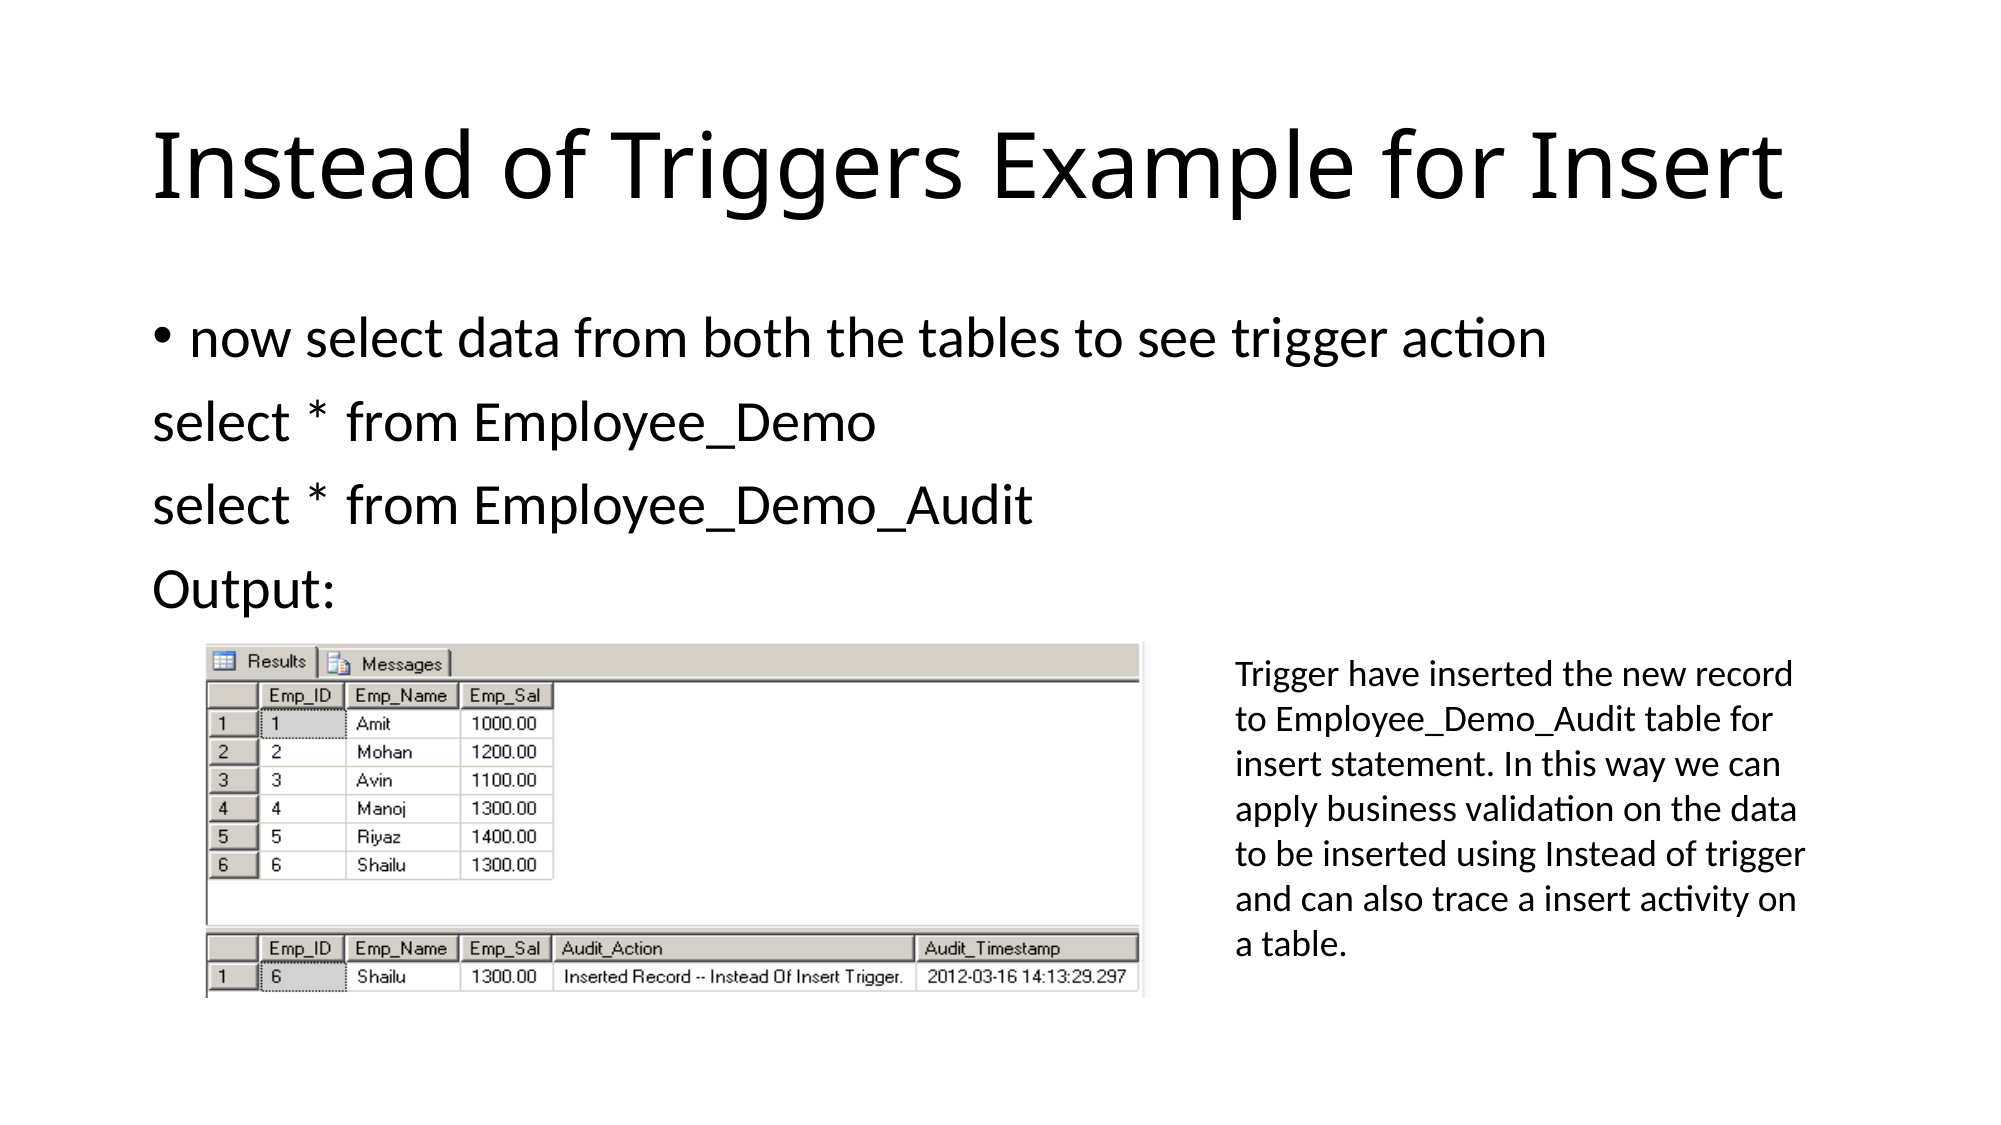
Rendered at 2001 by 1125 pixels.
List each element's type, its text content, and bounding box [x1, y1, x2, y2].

list now select data from both the tables to see trigger action select * from Employee_Demo select * from Employee_Demo_Audit Output: [137, 299, 1863, 1014]
text_box Trigger have inserted the new record to Employee_Demo_Audit table for insert statement. In this way we can apply business validation on the data to be inserted using Instead of trigger and can also trace a insert activity on a table. [1220, 641, 1824, 971]
title Instead of Triggers Example for Insert [137, 59, 1863, 278]
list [202, 641, 1151, 998]
